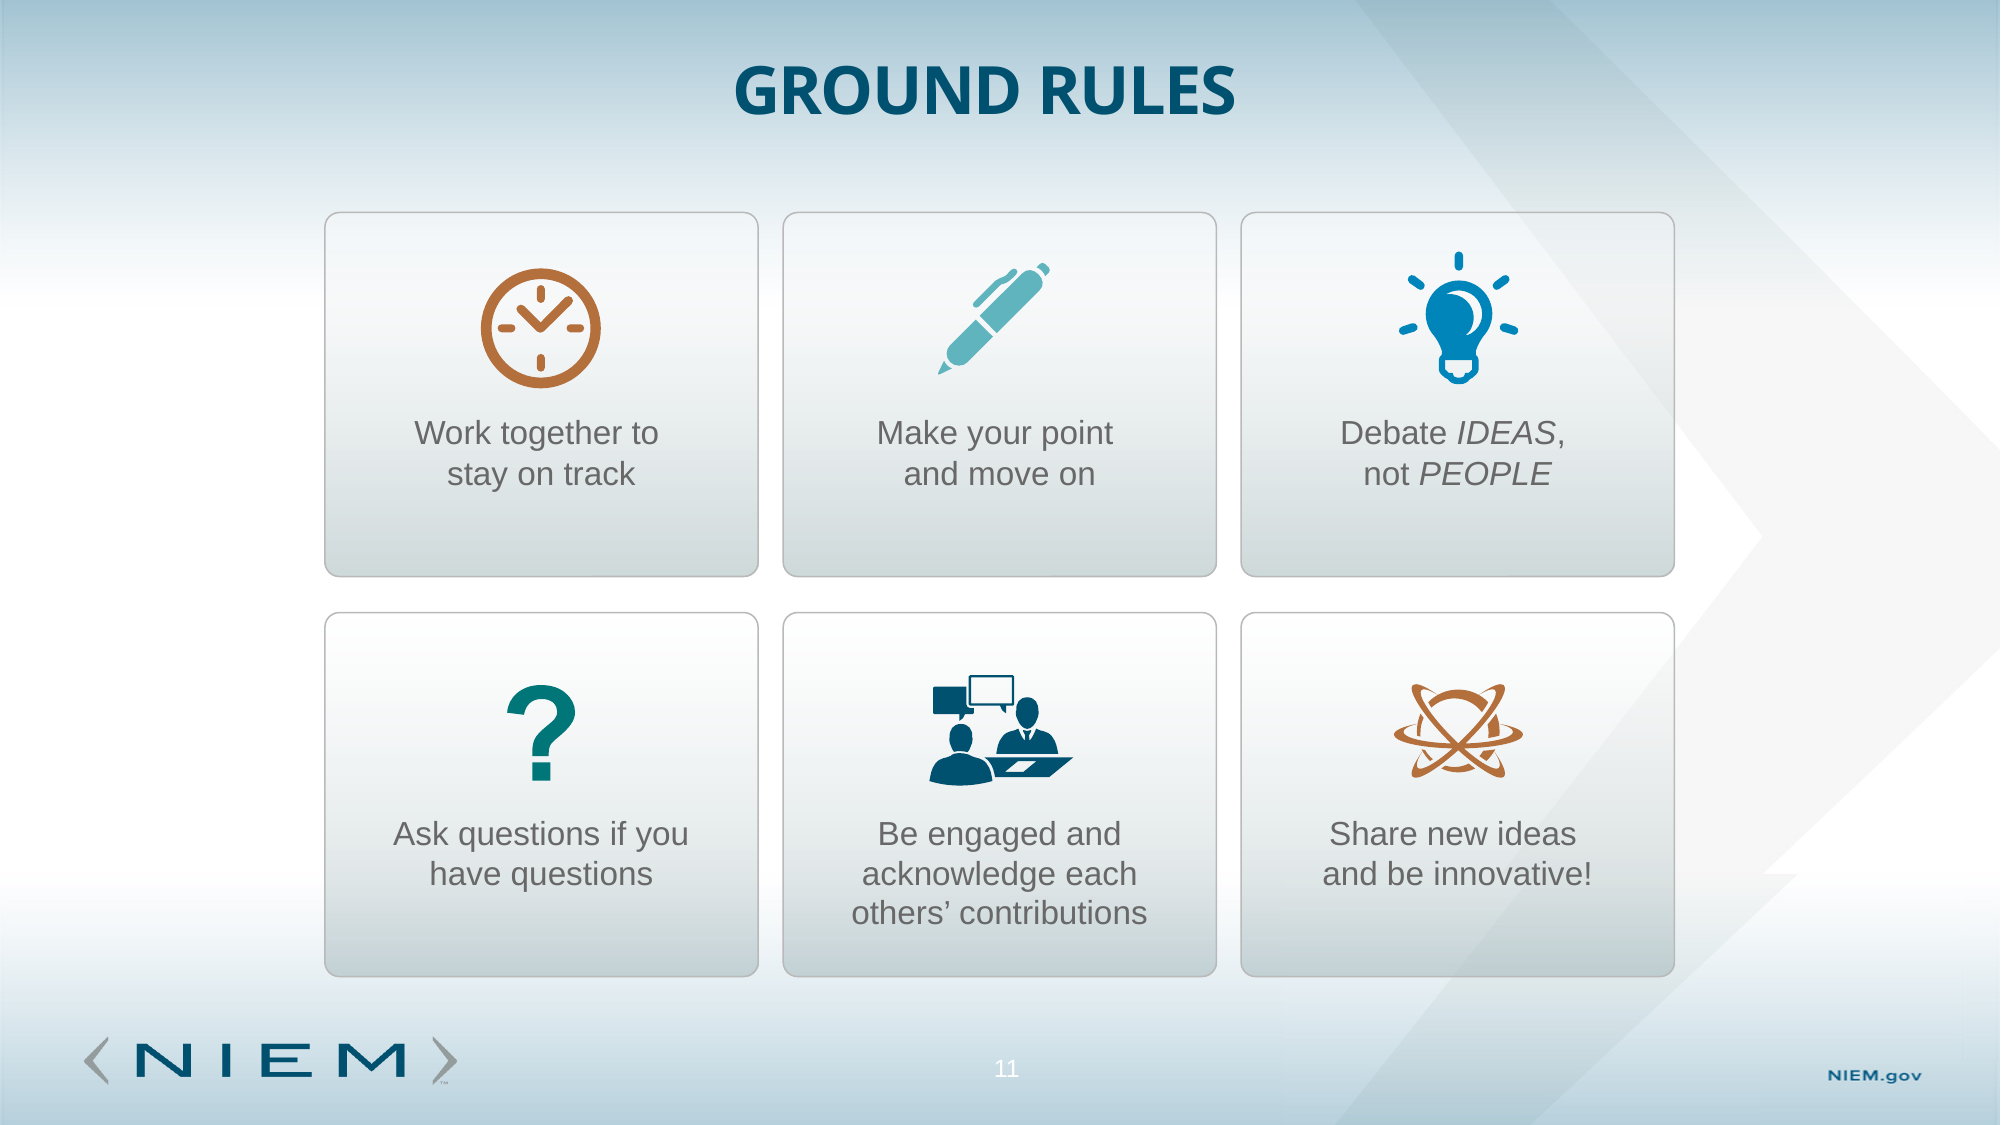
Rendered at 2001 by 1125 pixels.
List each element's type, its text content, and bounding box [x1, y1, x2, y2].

text_box [996, 728, 1059, 754]
text_box Work together to stay on track [324, 297, 759, 578]
text_box Ask questions if you have questions [324, 611, 759, 978]
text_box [474, 262, 607, 395]
text_box Share new ideas and be innovative! [1240, 611, 1676, 978]
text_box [1393, 681, 1524, 782]
text_box Be engaged and acknowledge each others’ contributions [782, 611, 1218, 978]
slide_number 11 [831, 1045, 1182, 1106]
text_box [532, 762, 551, 781]
text_box Debate IDEAS, not PEOPLE [1240, 297, 1676, 578]
title GROUND RULES [99, 63, 1870, 297]
picture [0, 0, 2000, 1125]
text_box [1398, 251, 1520, 385]
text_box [937, 262, 1051, 376]
text_box Make your point and move on [782, 297, 1218, 578]
text_box [933, 675, 1015, 721]
text_box [507, 685, 576, 757]
text_box [929, 723, 993, 786]
text_box [984, 757, 1074, 778]
text_box [1015, 697, 1039, 729]
